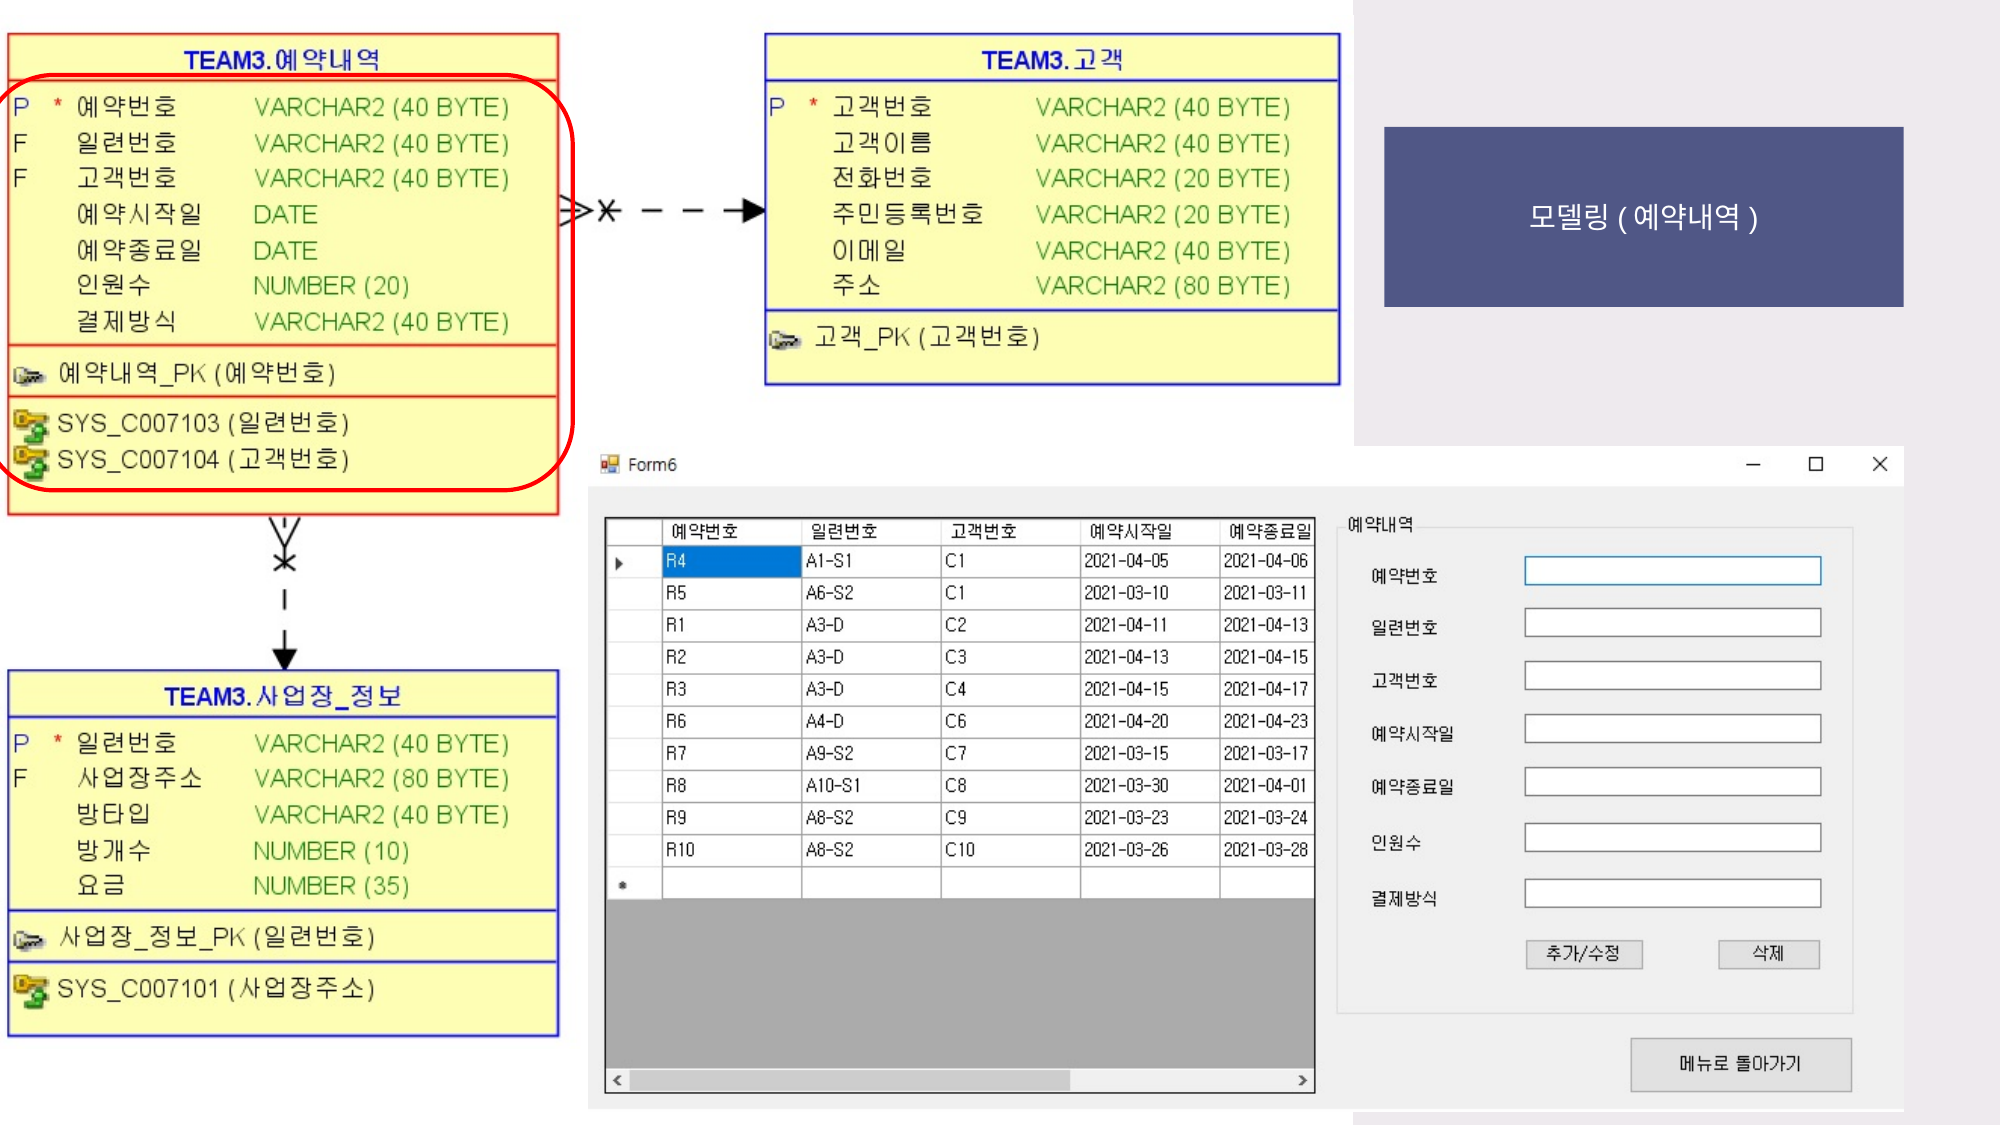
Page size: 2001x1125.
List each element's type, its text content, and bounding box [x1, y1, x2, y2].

text_box [1351, 0, 2000, 1125]
text_box 모델링(예약내역) [1382, 125, 1906, 309]
picture [0, 15, 1904, 1112]
